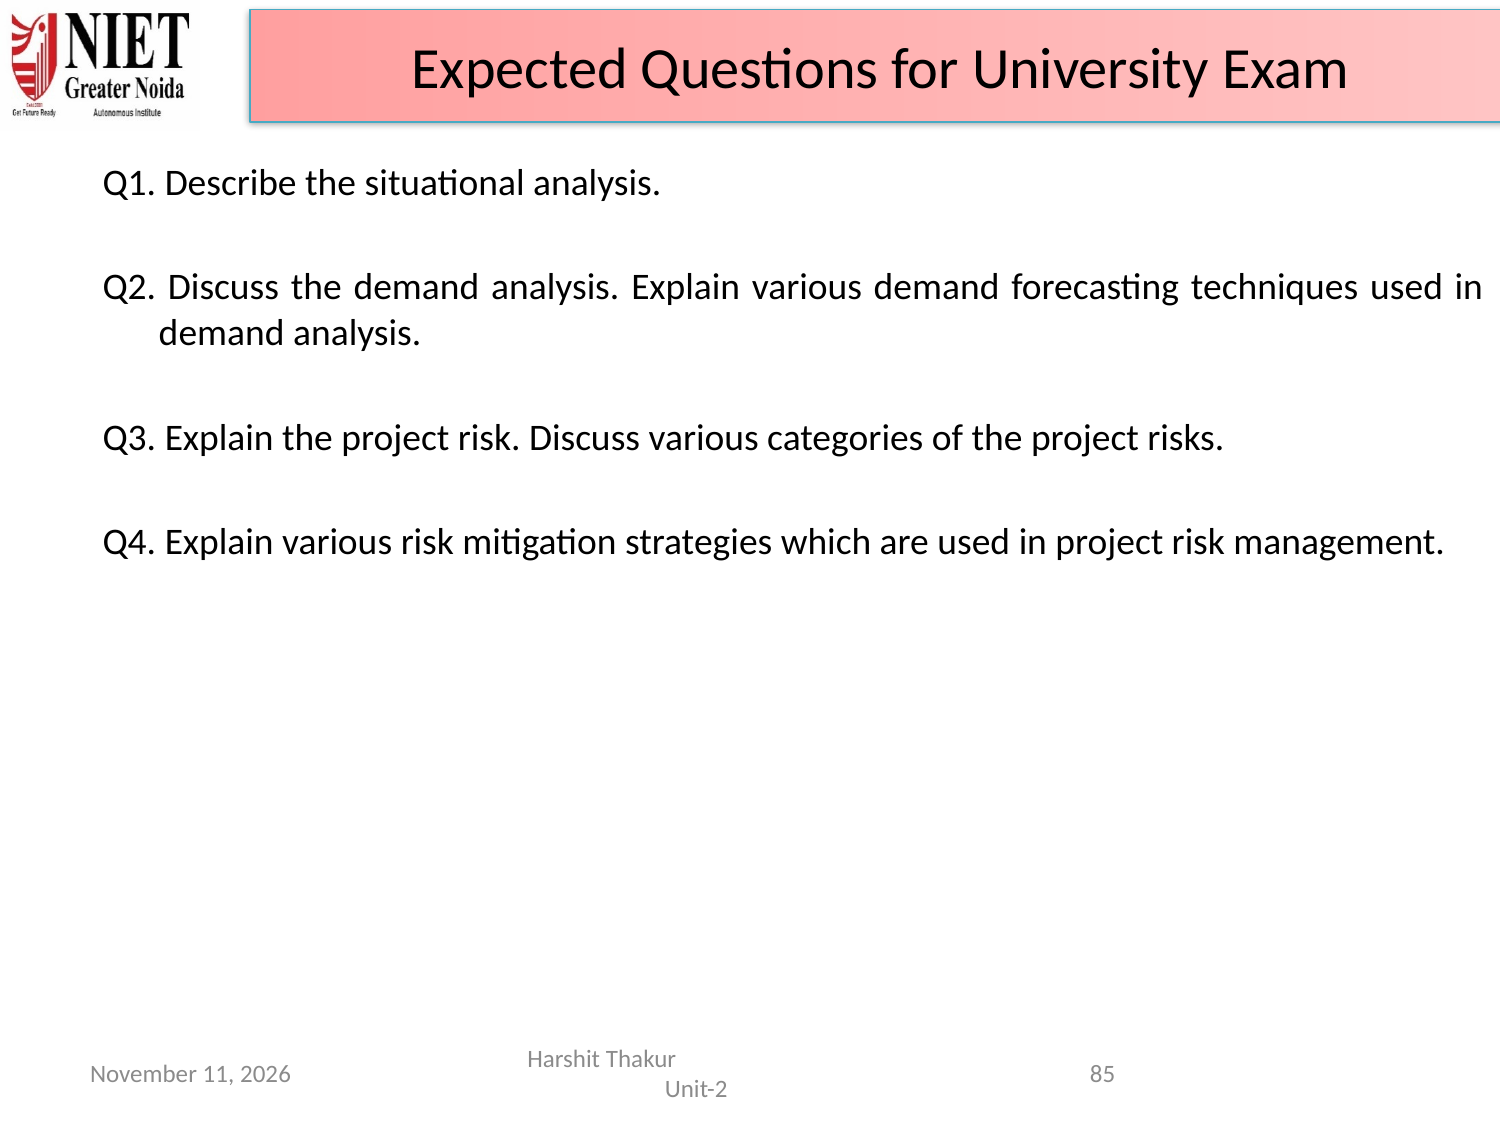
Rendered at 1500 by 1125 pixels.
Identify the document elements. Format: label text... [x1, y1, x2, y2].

picture [0, 0, 200, 131]
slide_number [75, 1042, 425, 1103]
text_box Expected Questions for University Exam [249, 9, 1500, 123]
slide_number 85 [1074, 1042, 1425, 1103]
footer Harshit Thakur Unit-2 [512, 1042, 988, 1103]
list Q1. Describe the situational analysis. Q2. Discuss the demand analysis. Explain various demand forecasting techniques used in demand analysis. Q3. Explain the project risk. Discuss various categories of the project risks. Q4. Explain various risk mitigation strategies which are used in project risk management. [87, 149, 1500, 1025]
